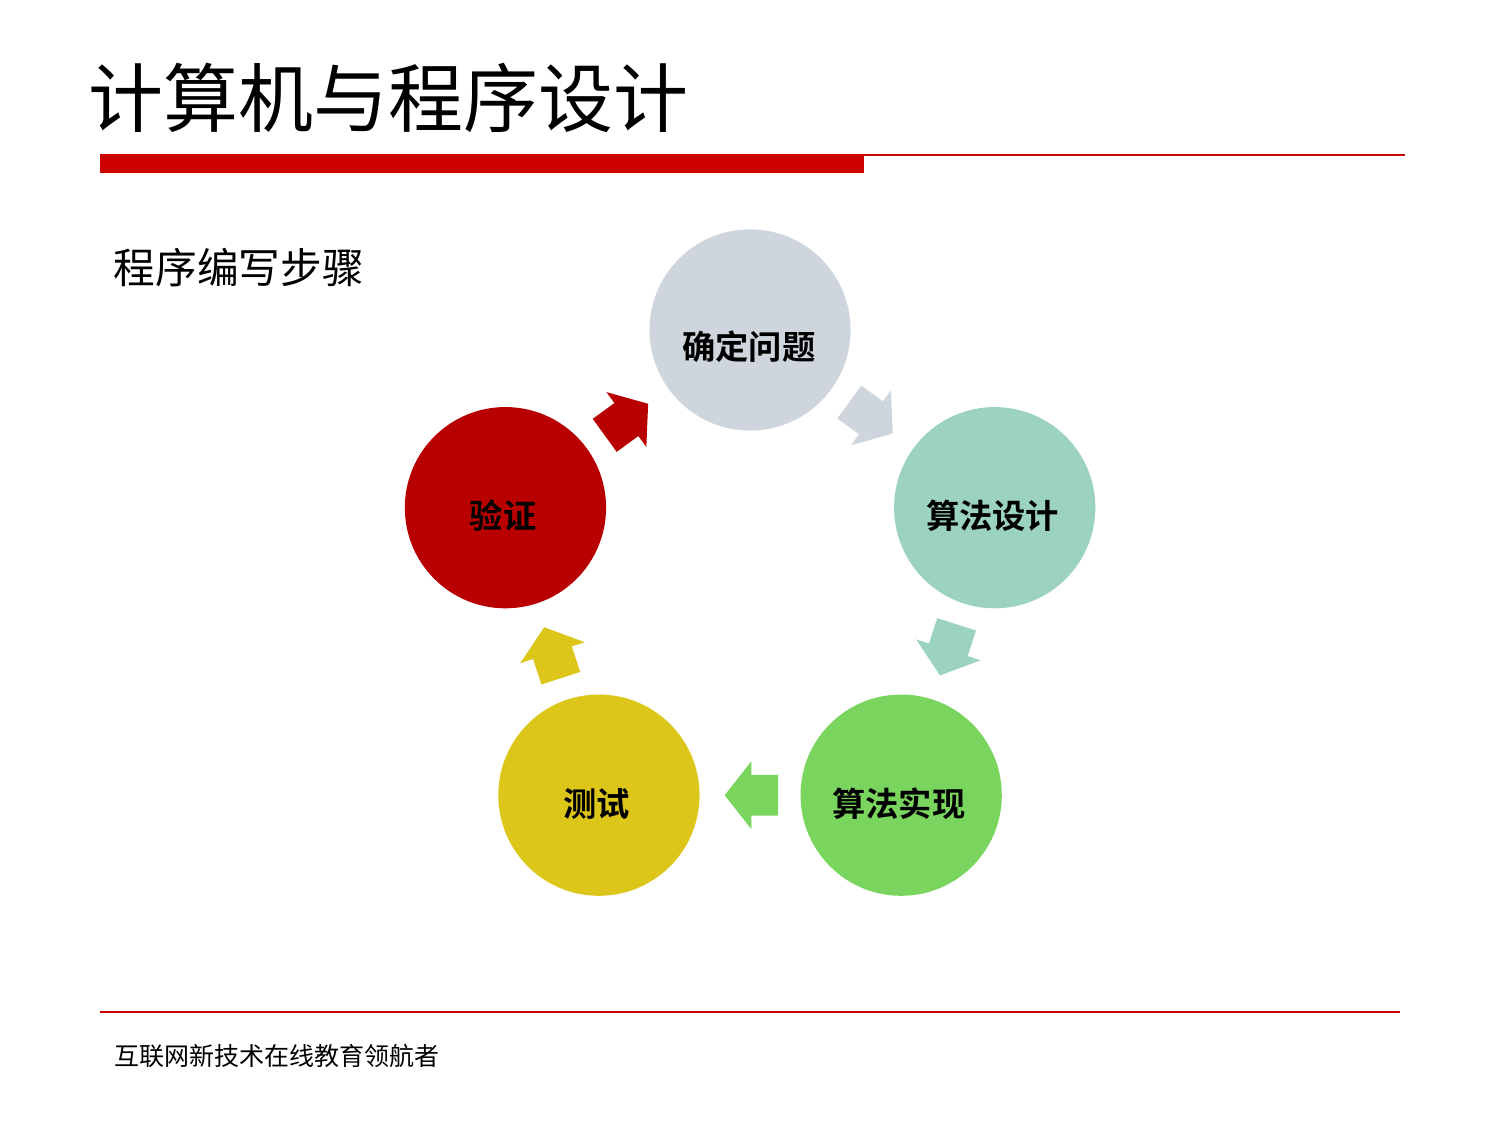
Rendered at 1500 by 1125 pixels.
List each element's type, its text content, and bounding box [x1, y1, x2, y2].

text_box 算法实现 [832, 781, 966, 831]
text_box [518, 625, 587, 687]
text_box 互联网新技术在线教育领航者 [114, 1047, 440, 1079]
text_box [496, 692, 702, 898]
text_box [798, 692, 1004, 898]
text_box [402, 404, 609, 611]
text_box [835, 383, 895, 448]
text_box [590, 390, 651, 454]
text_box [914, 616, 983, 678]
text_box 计算机与程序设计 程序编写步骤 确定问题 [88, 43, 816, 374]
text_box [657, 251, 853, 433]
text_box 验证 [469, 493, 537, 543]
text_box 测试 [563, 781, 631, 831]
text_box [816, 155, 866, 175]
text_box 算法设计 [926, 493, 1060, 543]
text_box [723, 759, 781, 832]
text_box [891, 404, 1098, 611]
